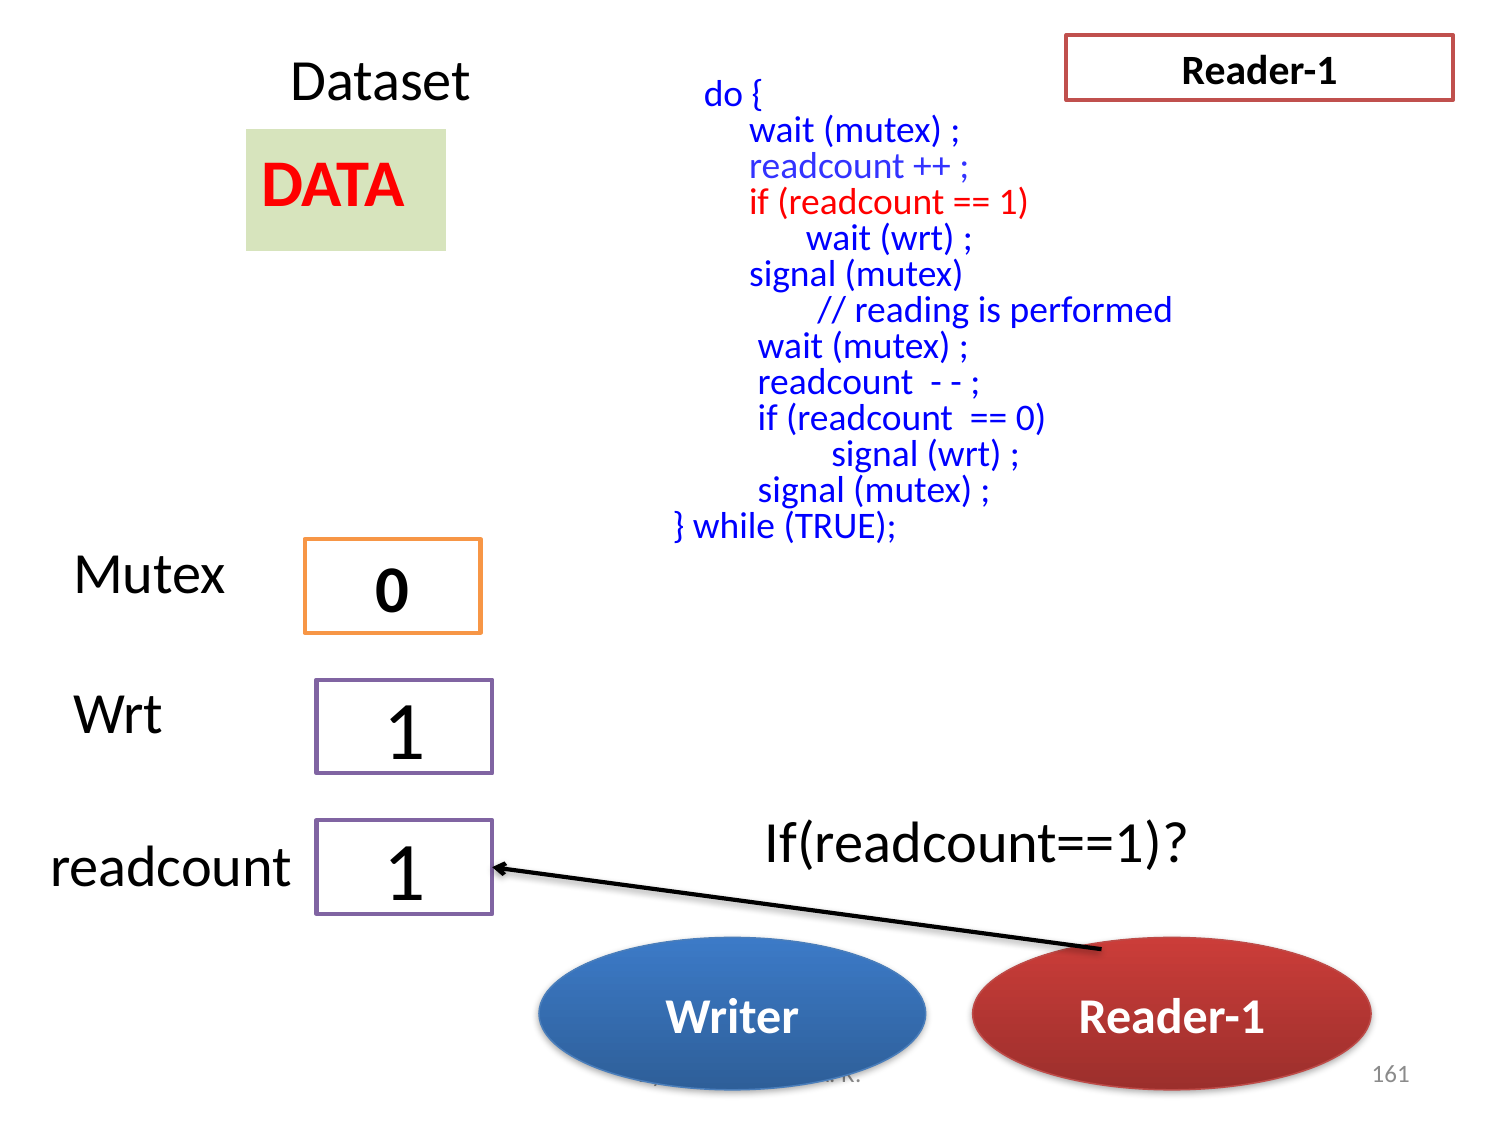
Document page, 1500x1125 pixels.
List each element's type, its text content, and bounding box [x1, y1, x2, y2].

table_header DATA [246, 129, 446, 251]
slide_number 161 [1074, 1042, 1425, 1103]
text_box If(readcount==1)? [749, 796, 1231, 882]
text_box Mutex [58, 527, 258, 613]
text_box 0 [303, 537, 483, 635]
text_box Wrt [58, 667, 364, 753]
text_box 1 [314, 818, 494, 916]
text_box Reader-1 [971, 936, 1372, 1081]
text_box Writer [538, 957, 927, 1042]
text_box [491, 866, 1102, 950]
text_box 1 [314, 678, 494, 775]
text_box readcount [35, 820, 314, 906]
footer By: Dr. Panhalkar A. R. [512, 1042, 988, 1103]
text_box do { wait (mutex) ; readcount ++ ; if (readcount == 1) wait (wrt) ; signal (mutex) // reading is performed wait (mutex) ; readcount - - ; if (readcount == 0) signal (wrt) ; signal (mutex) ; } while (TRUE); [538, 70, 1289, 553]
text_box Reader-1 [1064, 33, 1455, 102]
text_box Dataset [70, 35, 692, 120]
